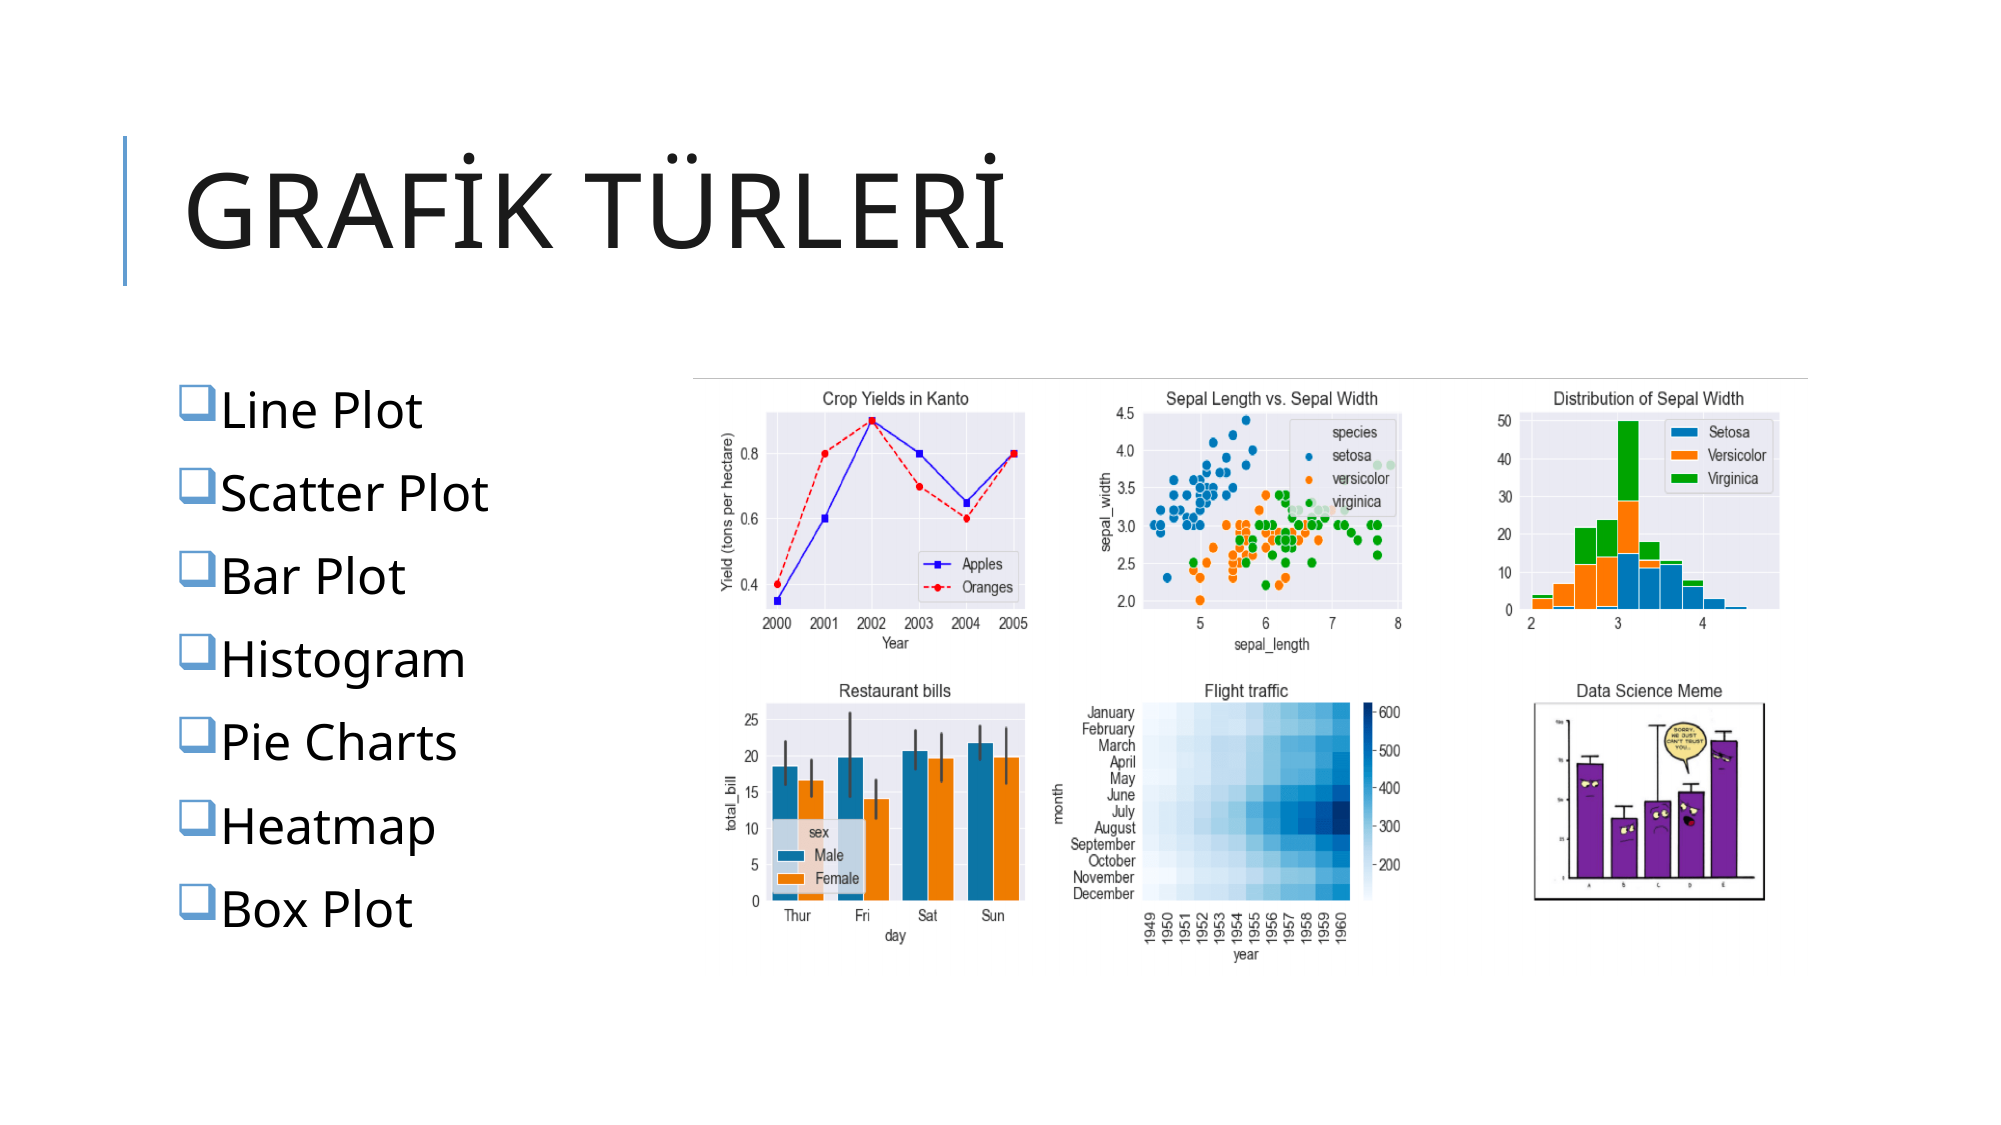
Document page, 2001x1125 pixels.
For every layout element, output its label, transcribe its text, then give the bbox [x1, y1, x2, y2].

list Line Plot Scatter Plot Bar Plot Histogram Pie Charts Heatmap Box Plot [168, 377, 686, 977]
title Grafik Türleri [168, 96, 1763, 342]
picture [691, 377, 1809, 977]
